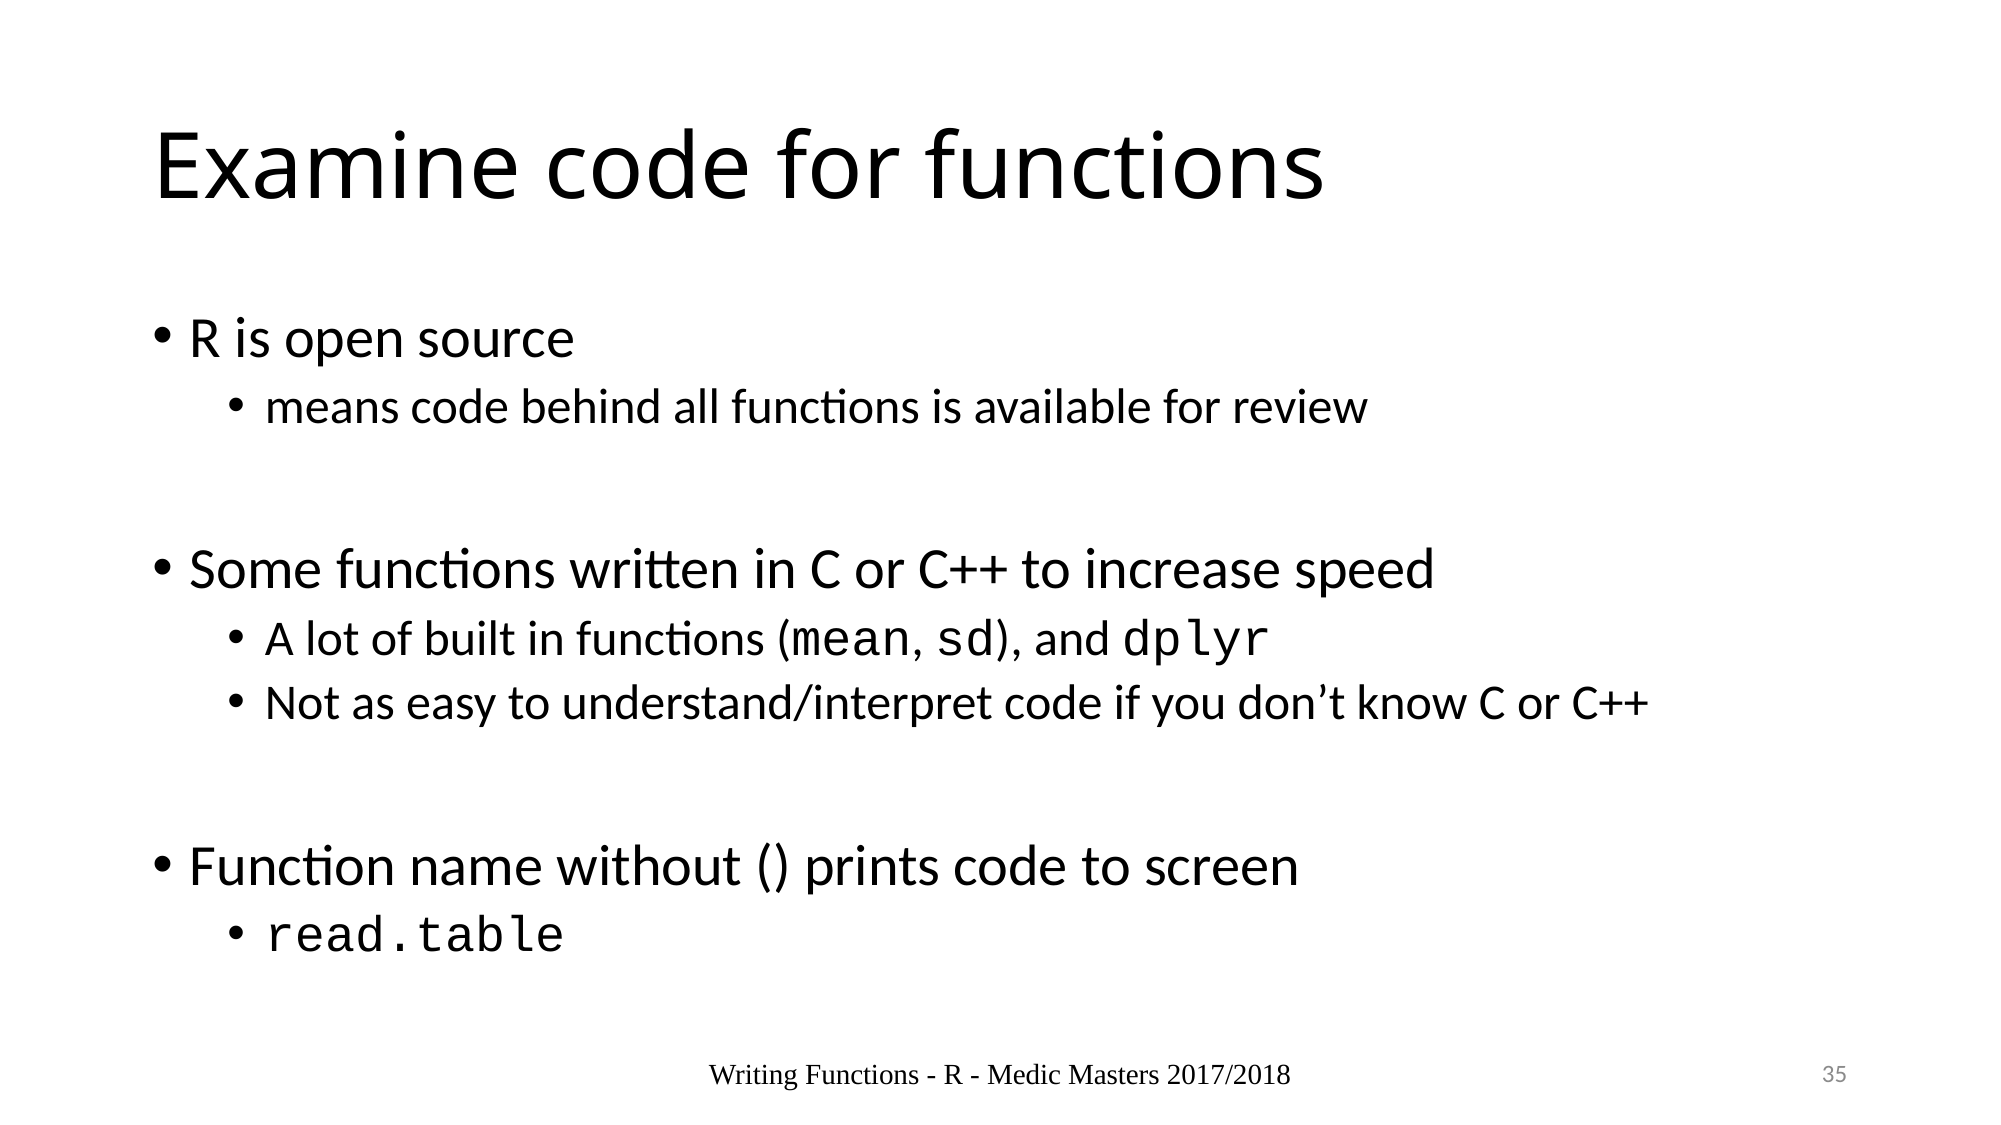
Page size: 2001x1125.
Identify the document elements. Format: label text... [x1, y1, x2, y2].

slide_number 35 [1412, 1042, 1863, 1103]
footer Writing Functions - R - Medic Masters 2017/2018 [662, 1042, 1338, 1103]
list R is open source means code behind all functions is available for review Some functions written in C or C++ to increase speed A lot of built in functions (mean, sd), and dplyr Not as easy to understand/interpret code if you don’t know C or C++ Function name without () prints code to screen read.table [137, 299, 1863, 1014]
title Examine code for functions [137, 59, 1863, 278]
